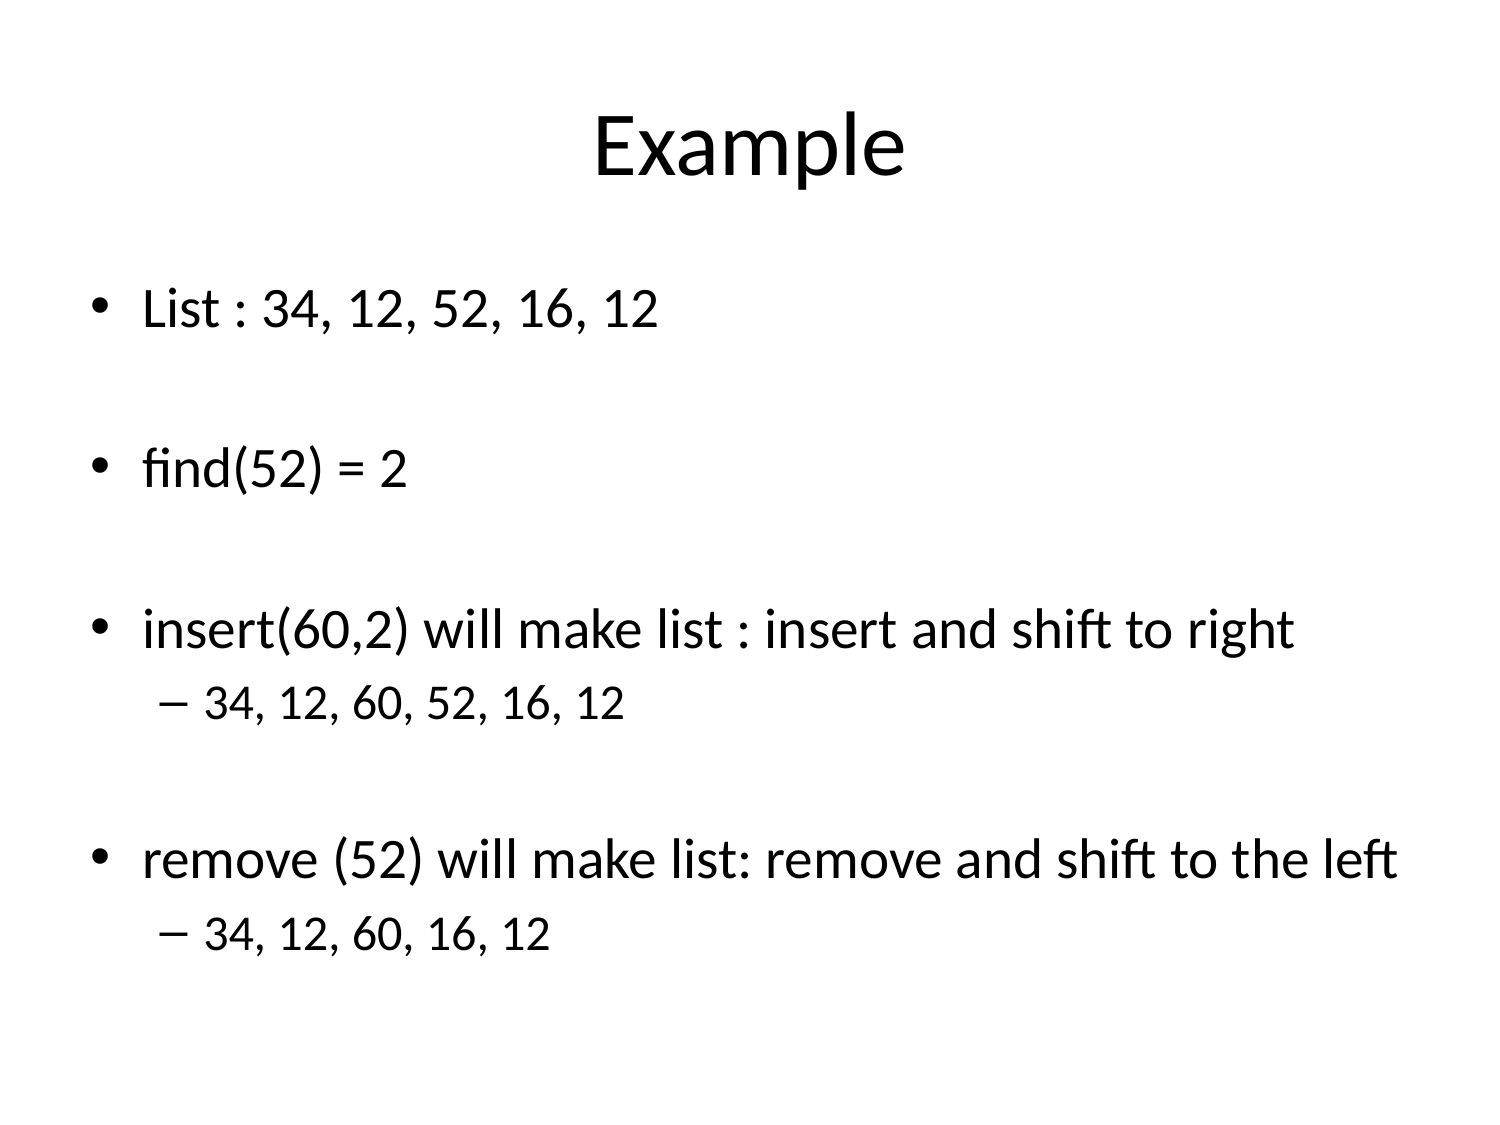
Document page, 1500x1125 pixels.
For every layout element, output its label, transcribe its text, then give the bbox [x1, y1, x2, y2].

list List : 34, 12, 52, 16, 12 find(52) = 2 insert(60,2) will make list : insert and shift to right 34, 12, 60, 52, 16, 12 remove (52) will make list: remove and shift to the left 34, 12, 60, 16, 12 [75, 262, 1425, 1005]
title Example [75, 45, 1425, 233]
